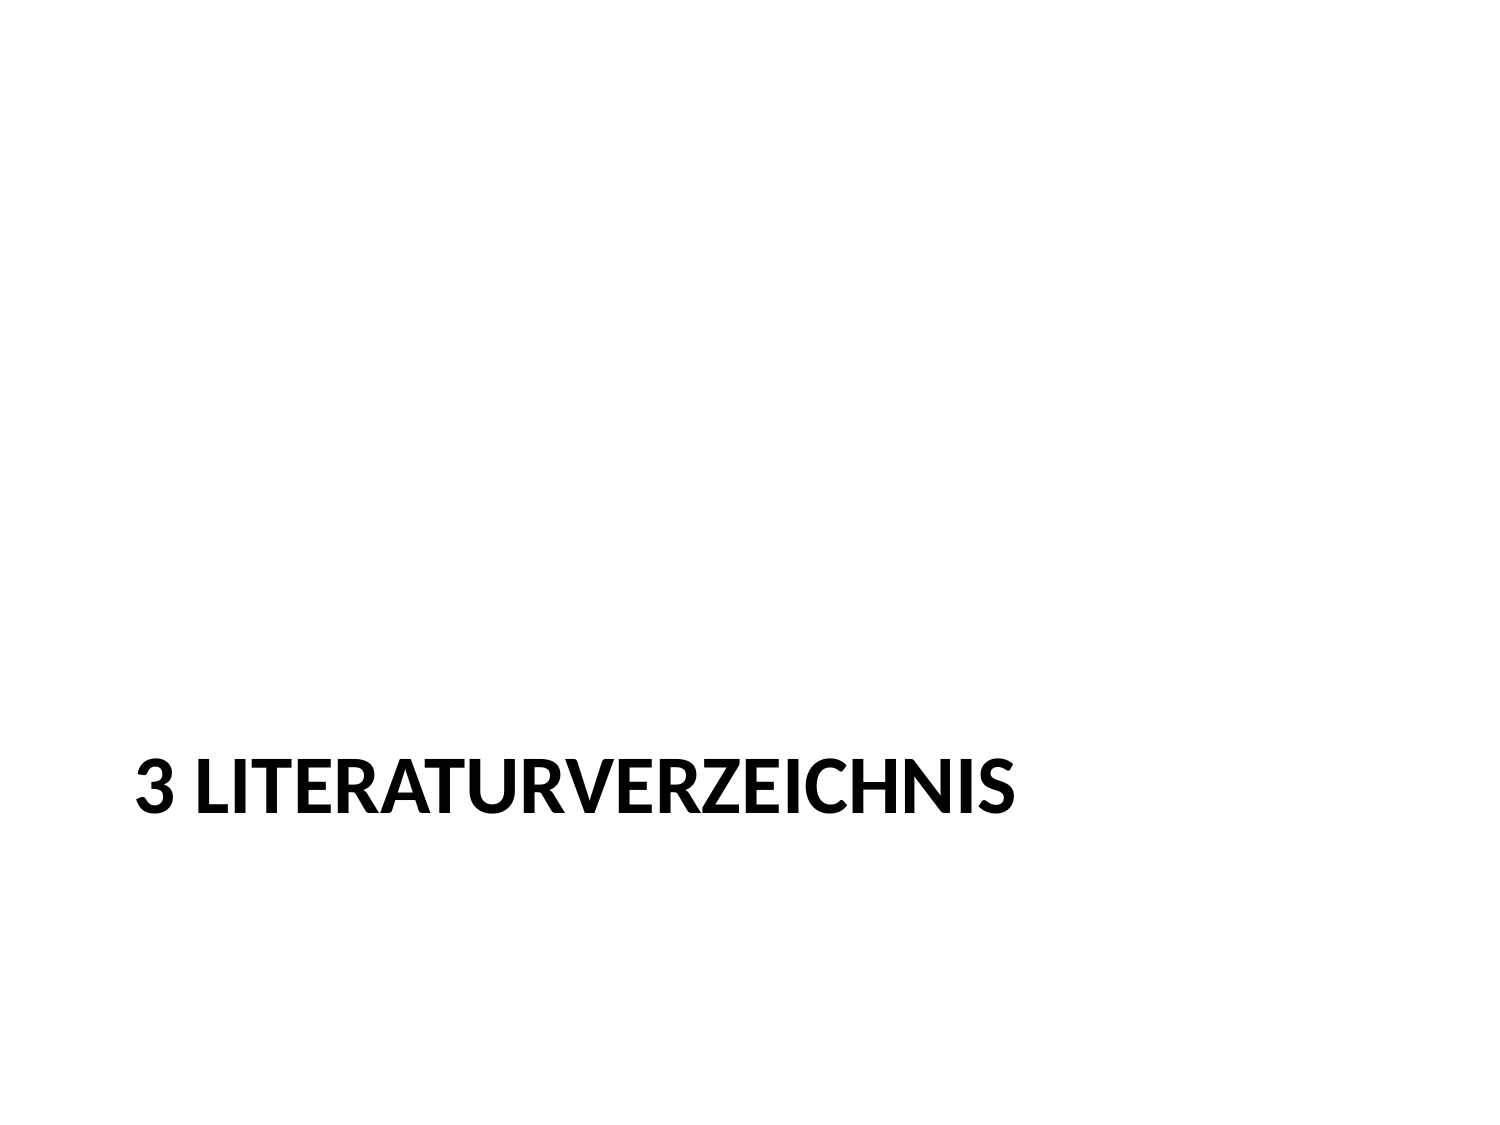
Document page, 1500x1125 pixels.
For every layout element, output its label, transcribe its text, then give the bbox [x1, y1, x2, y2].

title 3 Literaturverzeichnis [118, 722, 1394, 947]
